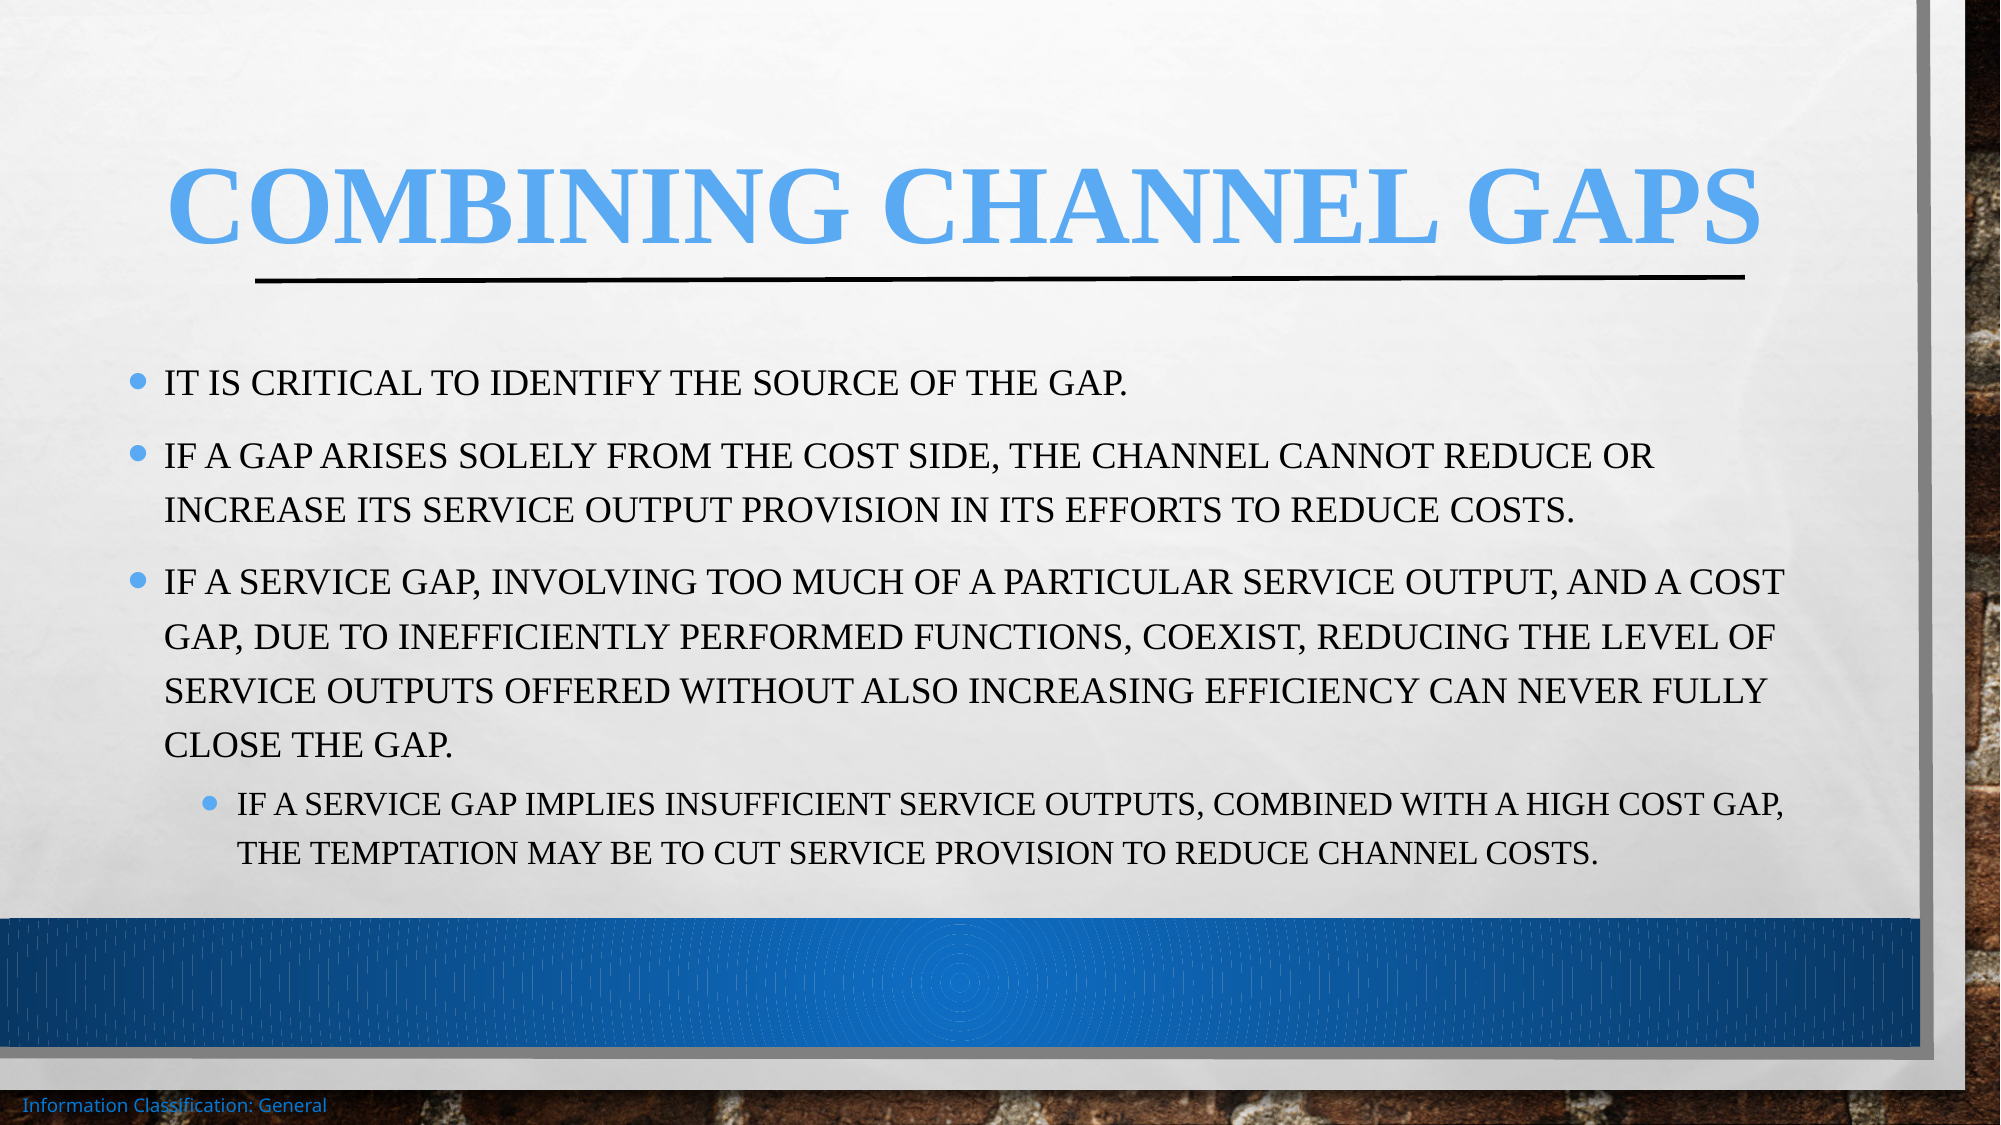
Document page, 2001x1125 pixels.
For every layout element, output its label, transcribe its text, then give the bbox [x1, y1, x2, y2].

title Combining Channel Gaps [112, 112, 1818, 302]
picture [0, 0, 2000, 1125]
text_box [254, 276, 1746, 282]
list It is critical to identify the source of the gap. If a gap arises solely from the cost side, the channel cannot reduce or increase its service output provision in its efforts to reduce costs. If a service gap, involving too much of a particular service output, and a cost gap, due to inefficiently performed functions, coexist, reducing the level of service outputs offered without also increasing efficiency can never fully close the gap. If a service gap implies insufficient service outputs, combined with a high cost gap, the temptation may be to cut service provision to reduce channel costs. [112, 338, 1818, 882]
